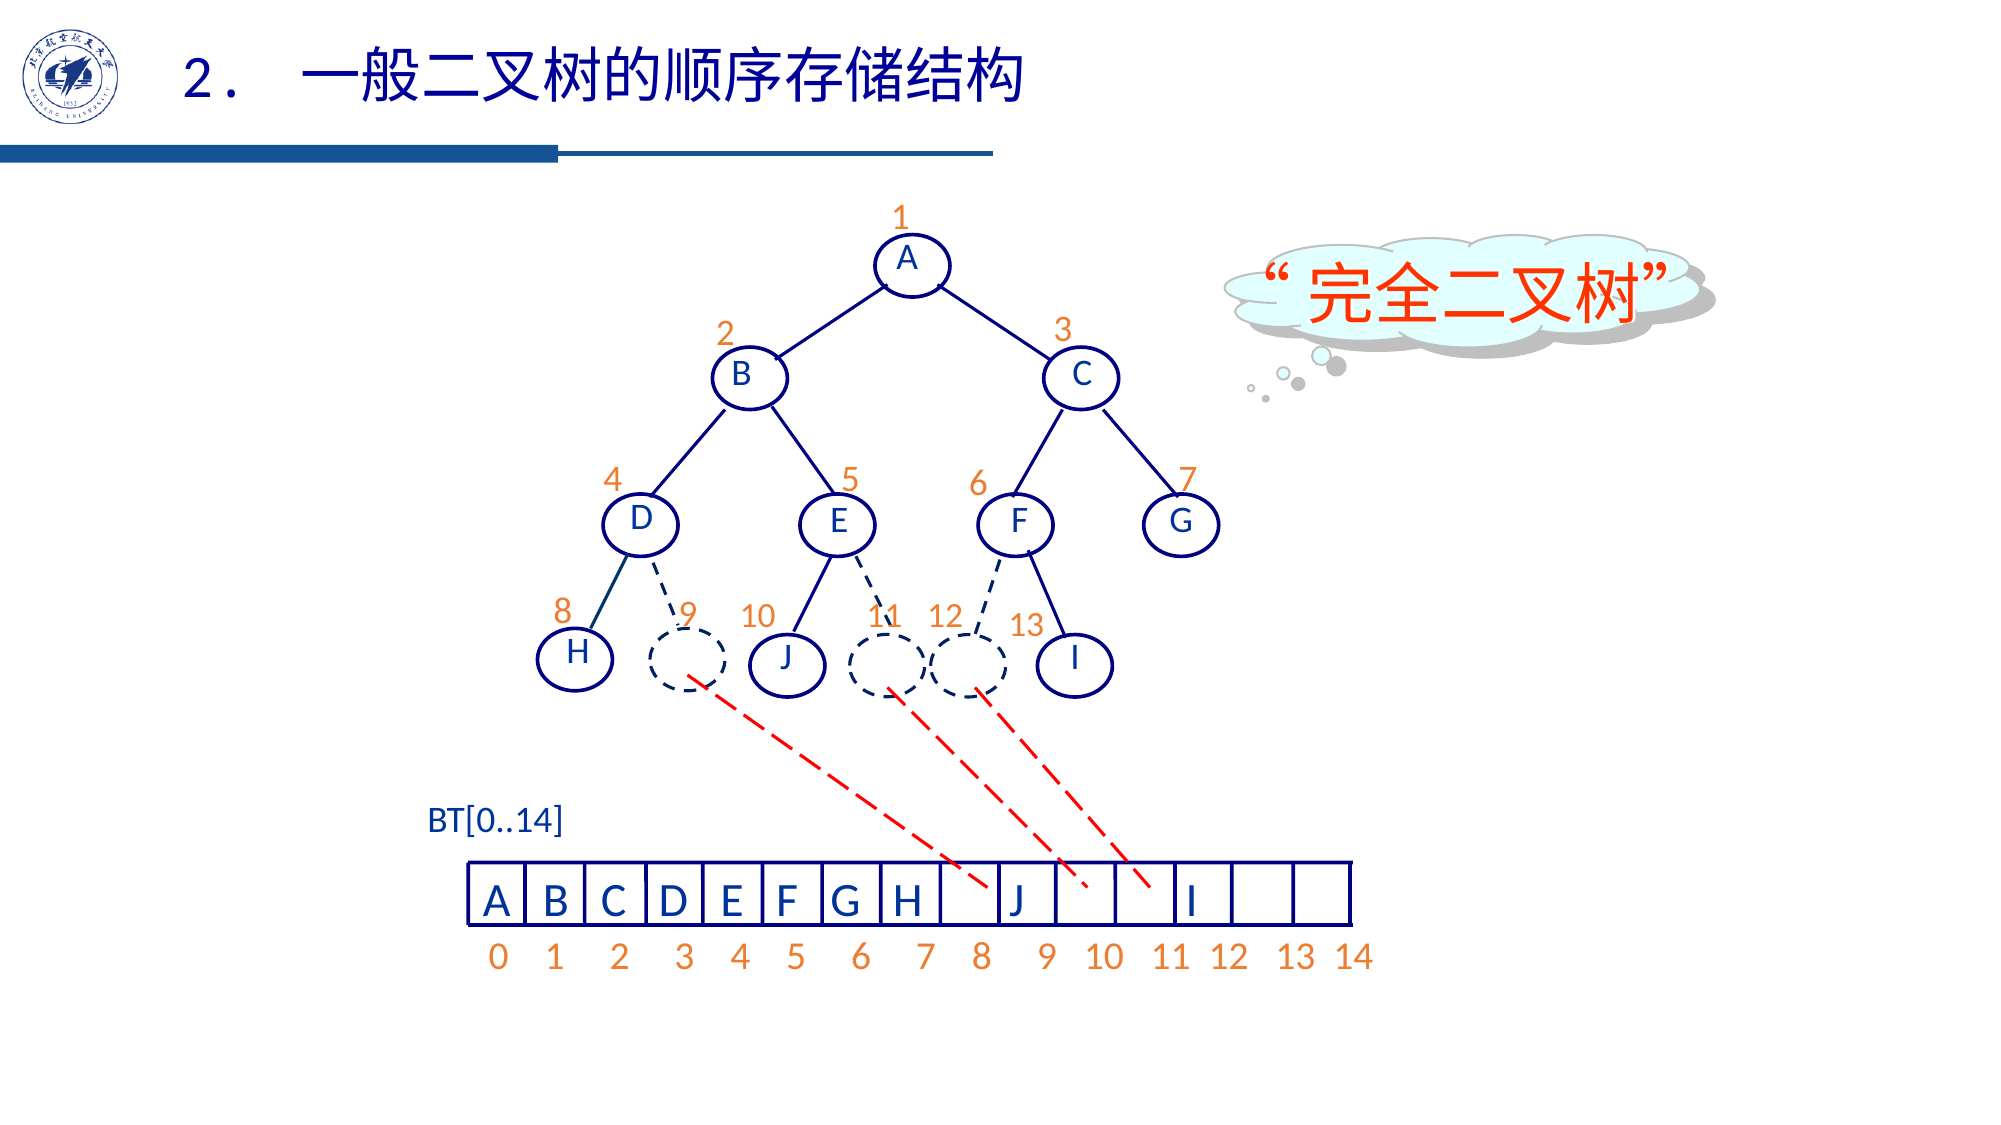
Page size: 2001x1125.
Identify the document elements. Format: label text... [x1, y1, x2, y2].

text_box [412, 787, 1425, 986]
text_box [538, 184, 1213, 653]
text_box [649, 653, 725, 691]
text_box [1224, 234, 1700, 348]
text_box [849, 653, 925, 697]
text_box 2. 一般二叉树的顺序存储结构 [154, 29, 1112, 117]
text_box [537, 224, 930, 698]
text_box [1006, 224, 1219, 698]
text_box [930, 653, 1006, 698]
picture [16, 23, 124, 130]
